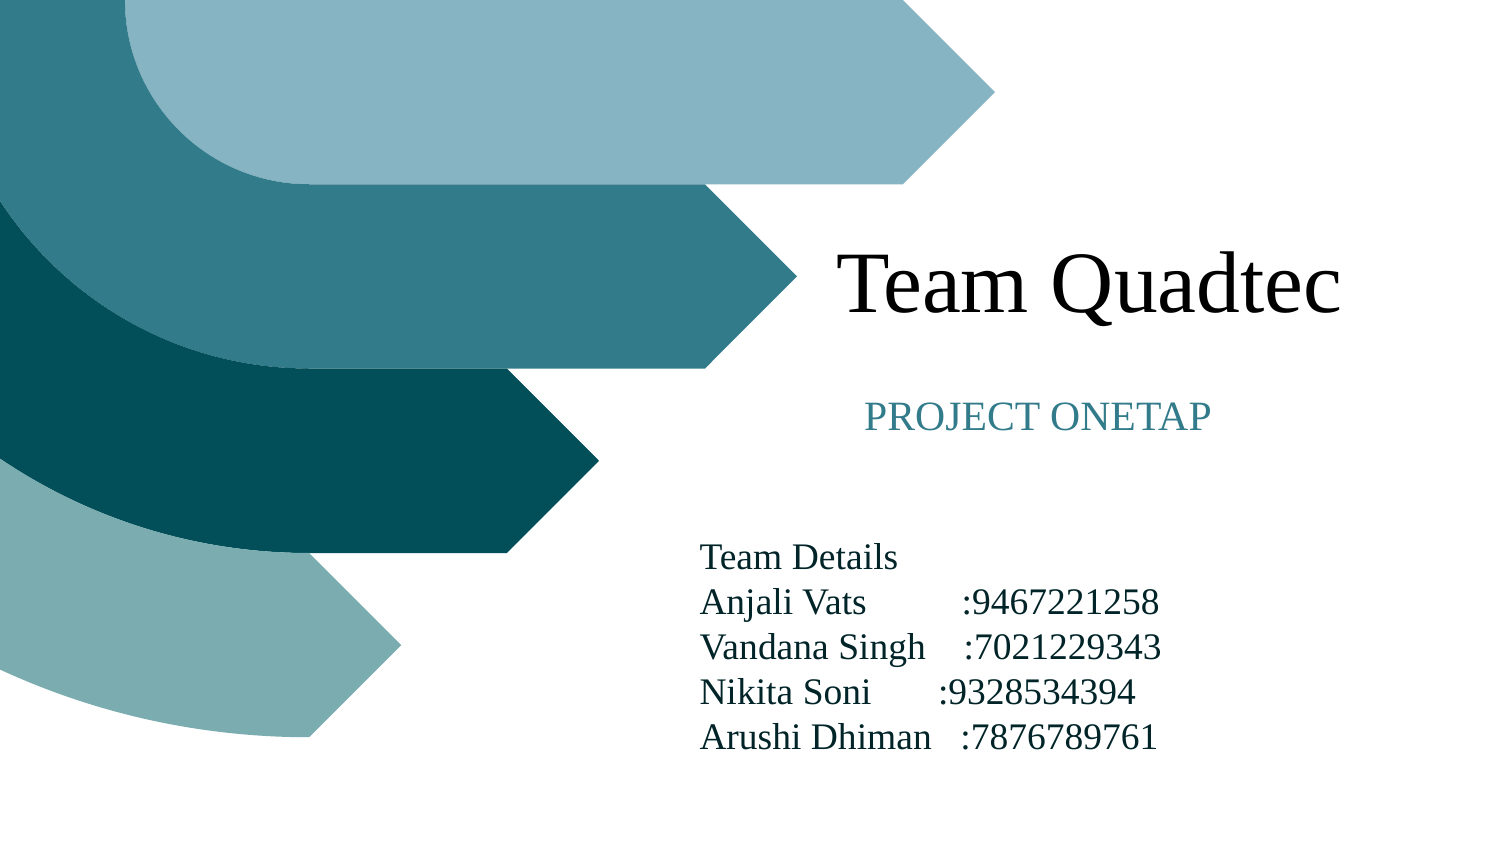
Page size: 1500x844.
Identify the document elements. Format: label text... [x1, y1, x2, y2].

title Team Details Anjali Vats :9467221258 Vandana Singh :7021229343 Nikita Soni :9328534394 Arushi Dhiman :7876789761 [684, 517, 1319, 793]
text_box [0, 0, 996, 738]
title Team Quadtec [1000, 107, 1423, 346]
title PROJECT ONETAP [1000, 373, 1347, 470]
